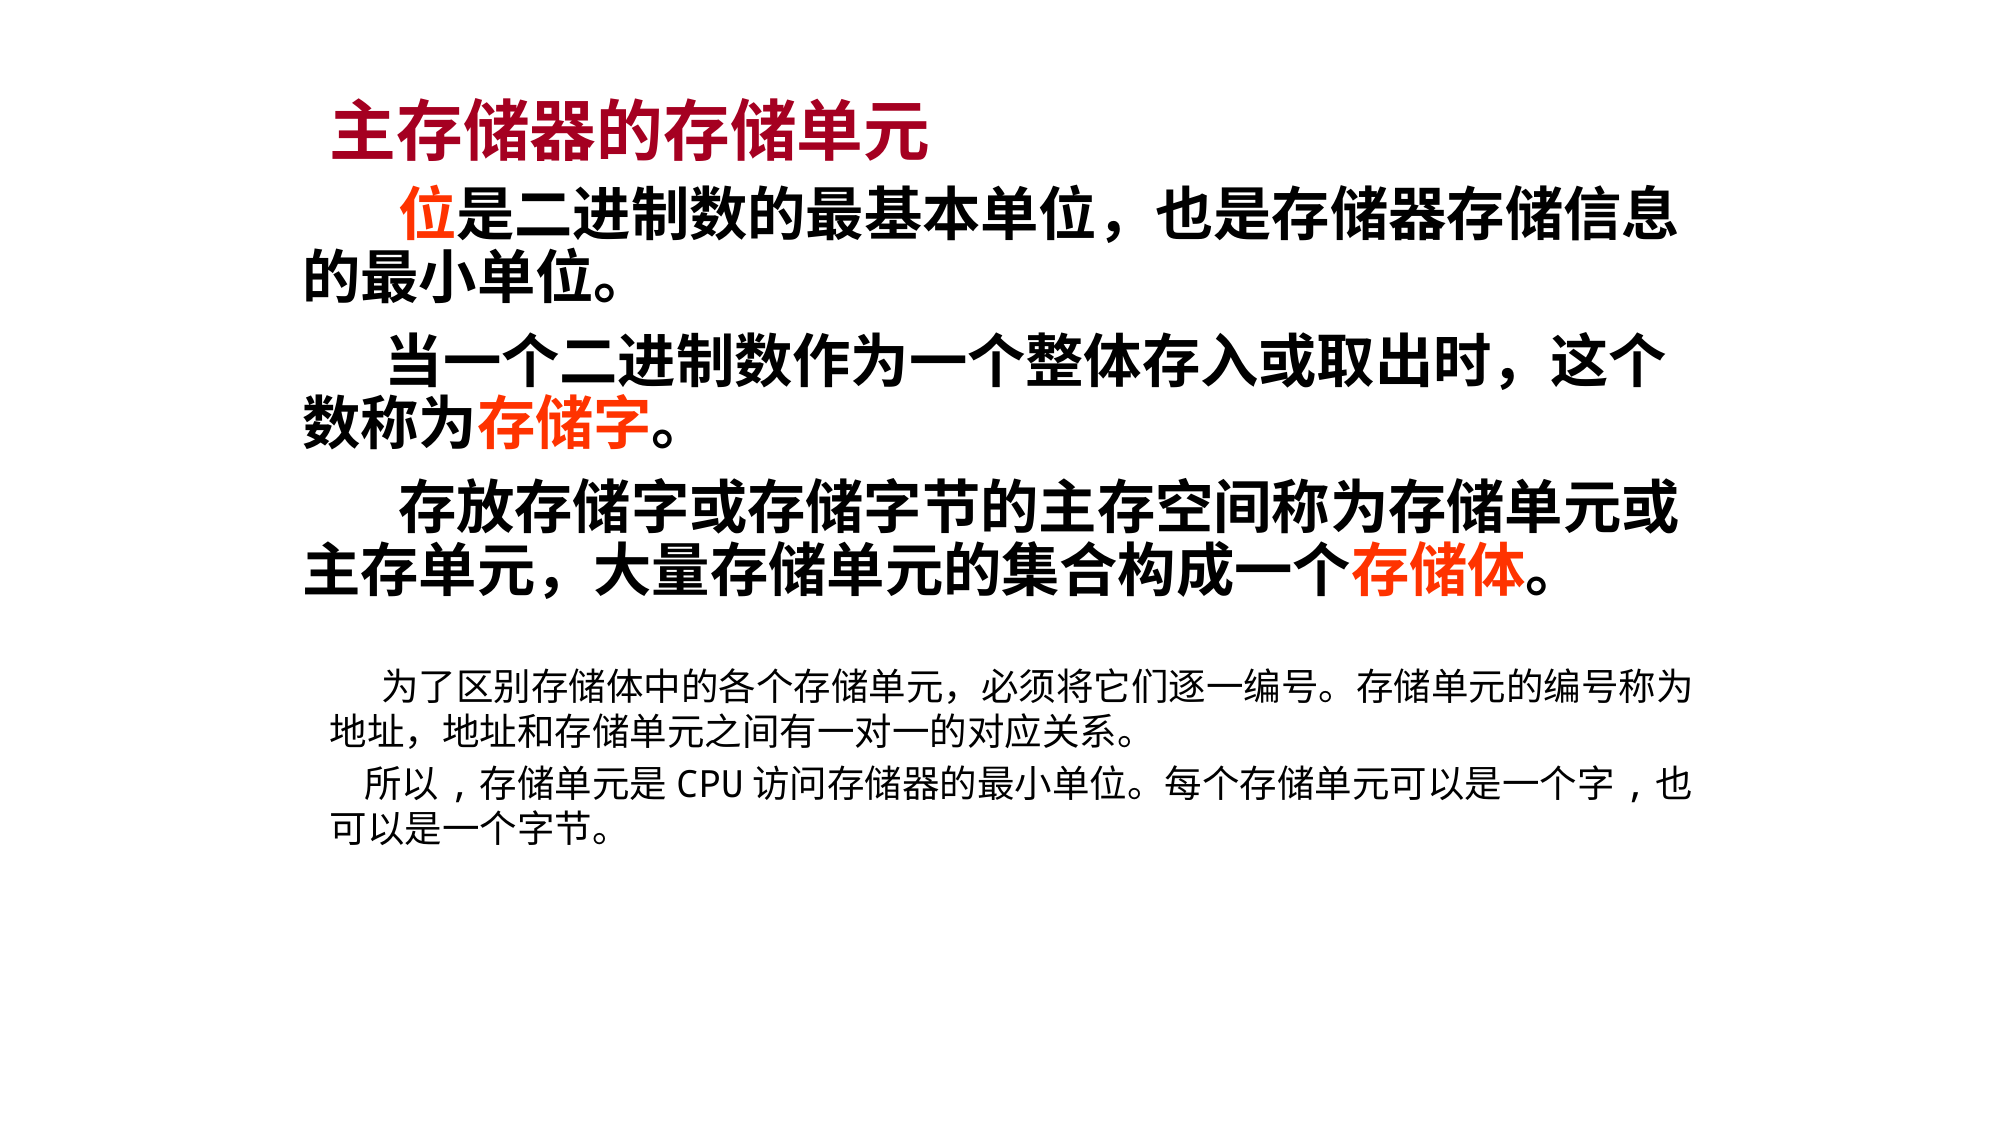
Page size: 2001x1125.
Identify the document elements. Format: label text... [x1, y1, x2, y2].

list 位是二进制数的最基本单位，也是存储器存储信息的最小单位。 当一个二进制数作为一个整体存入或取出时，这个数称为存储字。 存放存储字或存储字节的主存空间称为存储单元或主存单元，大量存储单元的集合构成一个存储体。 [249, 177, 1721, 657]
title 主存储器的存储单元 [314, 90, 971, 293]
text_box 为了区别存储体中的各个存储单元，必须将它们逐一编号。存储单元的编号称为地址，地址和存储单元之间有一对一的对应关系。 所以,存储单元是CPU访问存储器的最小单位。每个存储单元可以是一个字,也可以是一个字节。 [314, 655, 1745, 858]
